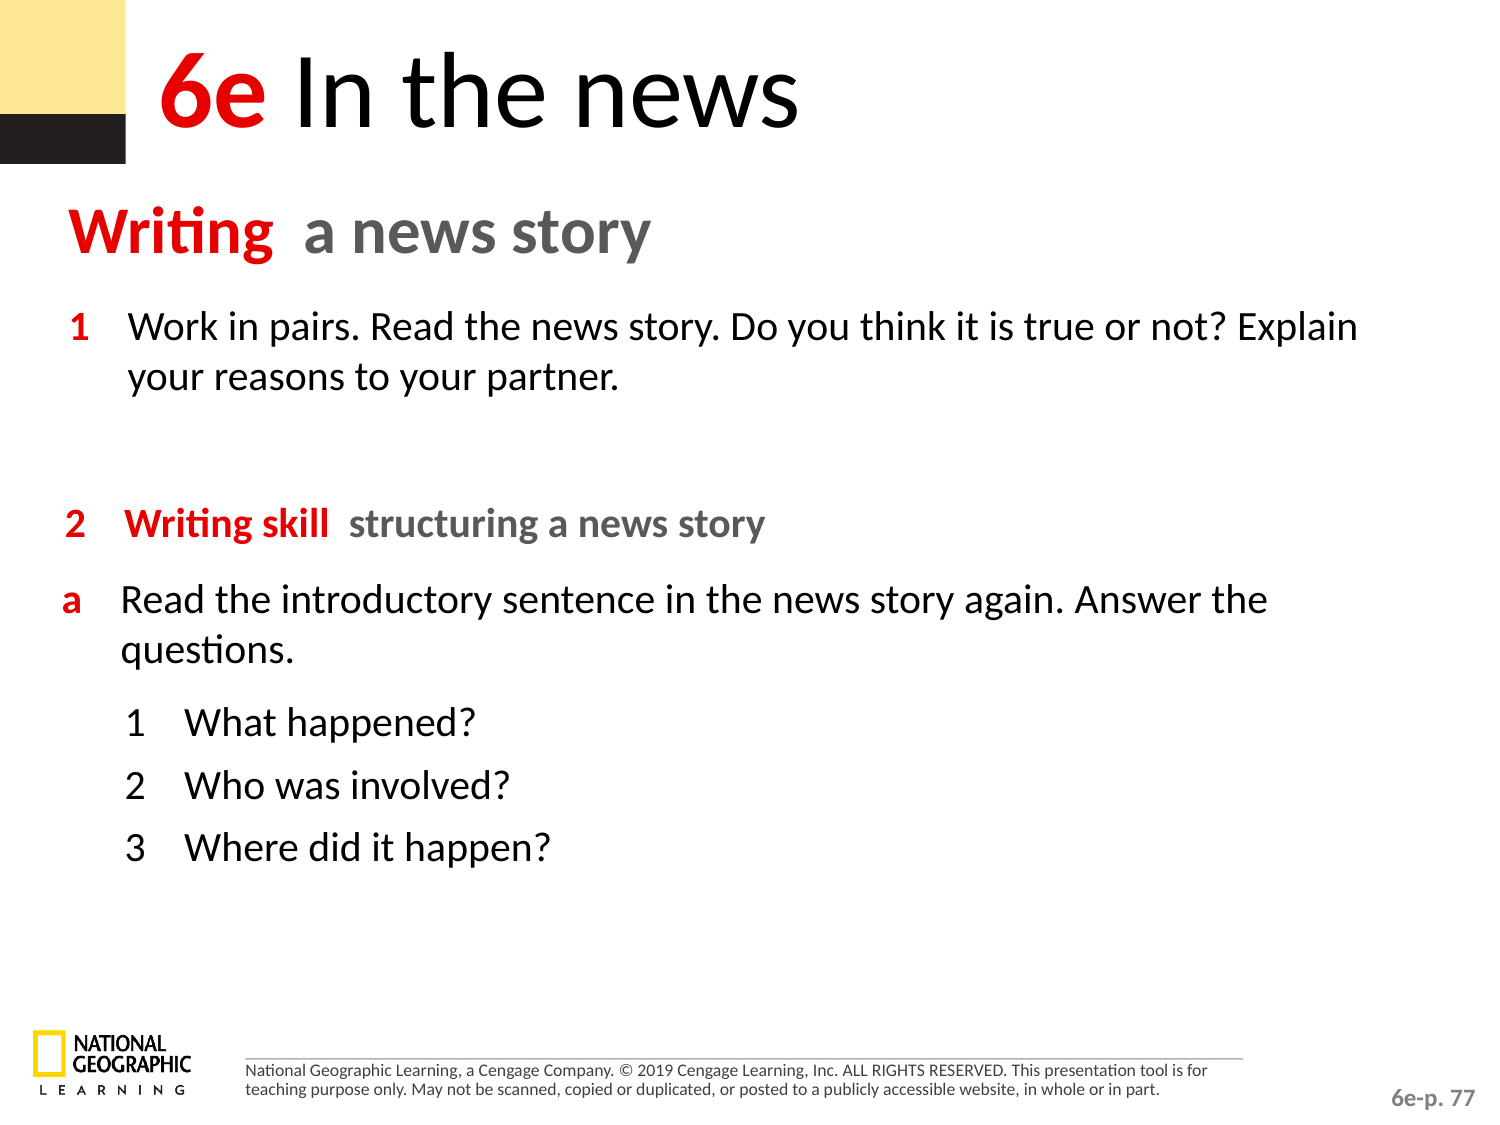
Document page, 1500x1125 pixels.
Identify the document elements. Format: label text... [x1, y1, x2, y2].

text_box 2 Writing skill structuring a news story [50, 488, 1443, 553]
text_box Writing a news story [53, 179, 1445, 275]
text_box 6e In the news [144, 11, 1445, 157]
text_box 6e-p. 77 [1322, 1073, 1491, 1119]
text_box a Read the introductory sentence in the news story again. Answer the questions. [46, 564, 1440, 680]
text_box 1 What happened? 2 Who was involved? 3 Where did it happen? [109, 687, 1442, 878]
text_box 1 Work in pairs. Read the news story. Do you think it is true or not? Explain your reasons to your partner. [53, 291, 1445, 407]
picture [0, 0, 126, 164]
picture [33, 1030, 191, 1095]
